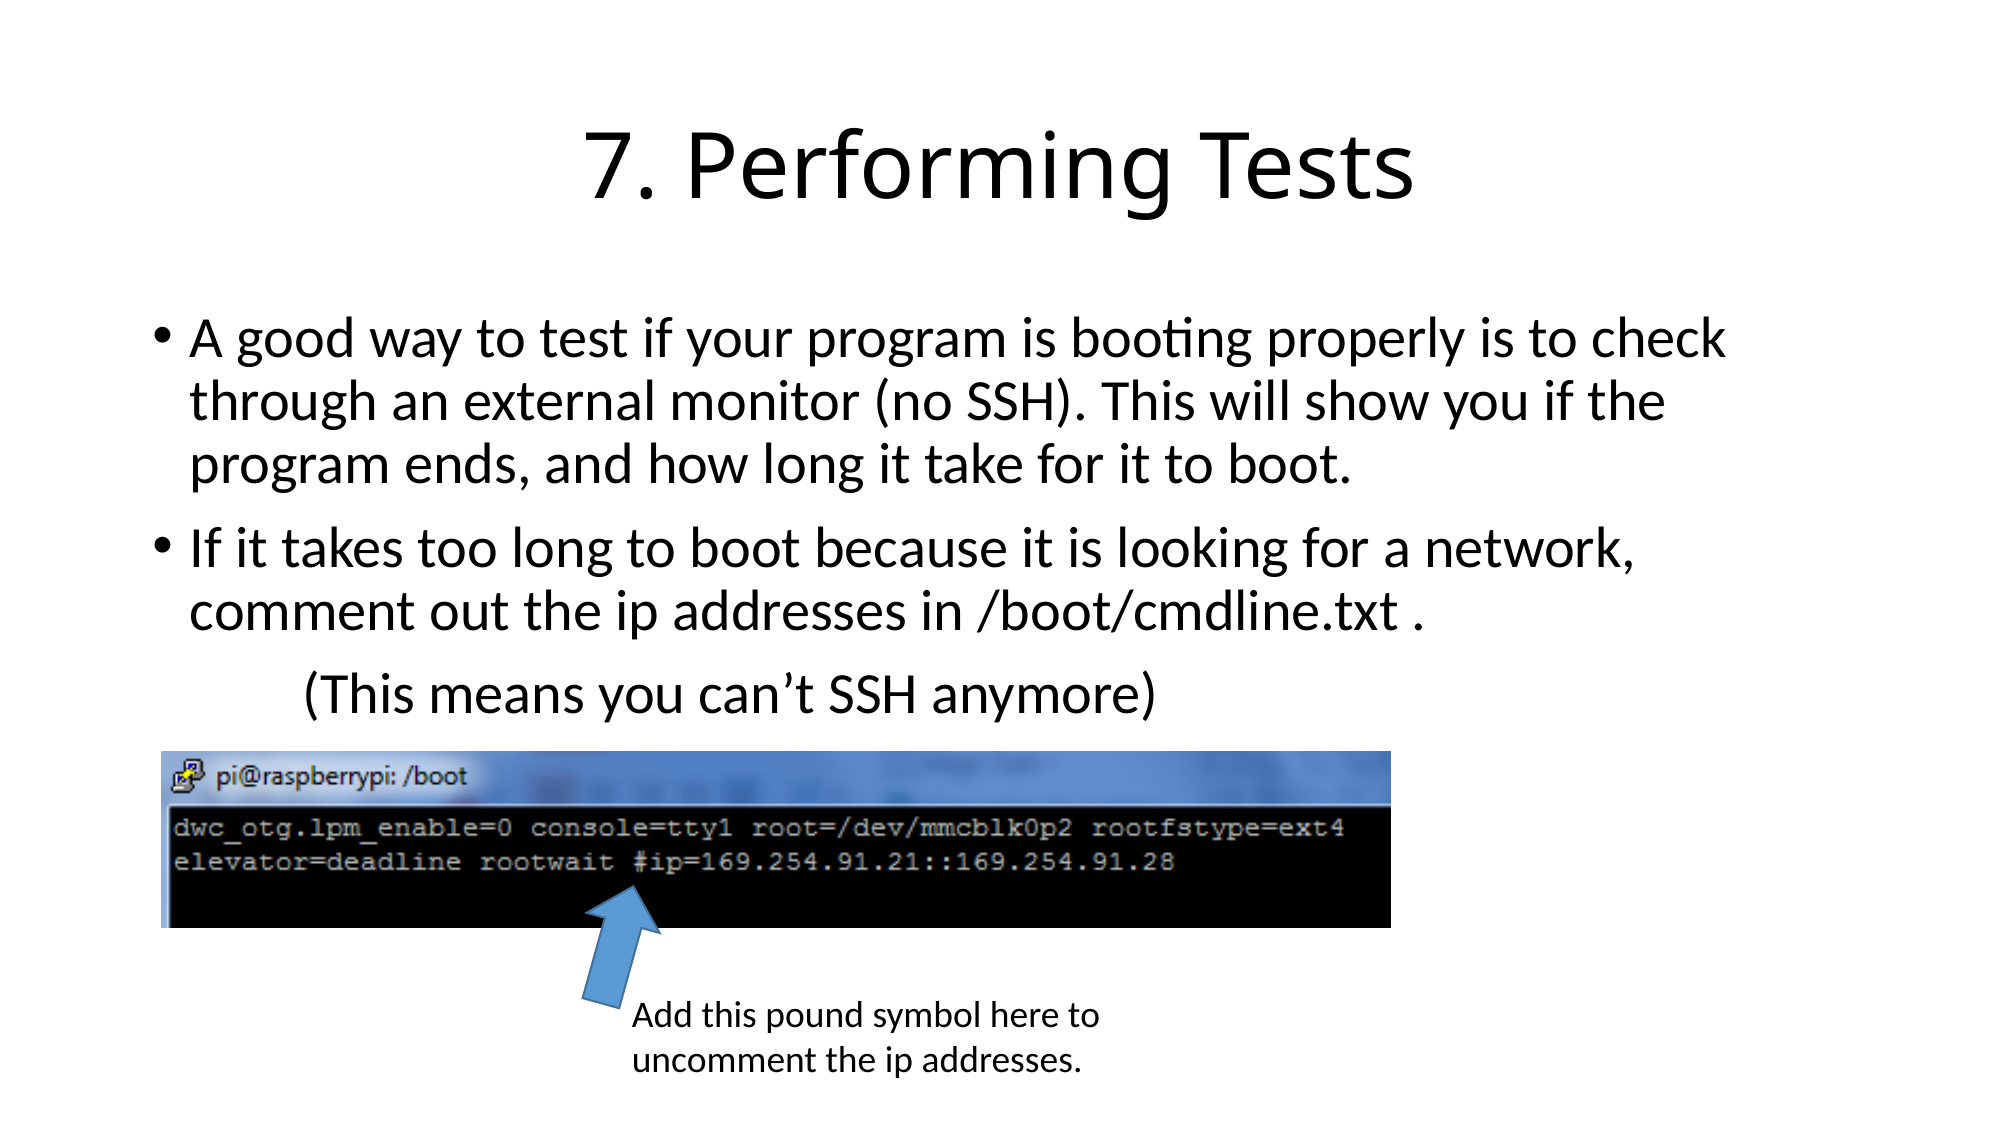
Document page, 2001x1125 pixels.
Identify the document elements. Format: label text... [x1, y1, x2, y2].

title 7. Performing Tests [137, 59, 1863, 278]
text_box Add this pound symbol here to uncomment the ip addresses. [617, 982, 1217, 1088]
picture [160, 751, 1391, 928]
text_box [581, 928, 662, 1009]
list A good way to test if your program is booting properly is to check through an external monitor (no SSH). This will show you if the program ends, and how long it take for it to boot. If it takes too long to boot because it is looking for a network, comment out the ip addresses in /boot/cmdline.txt . (This means you can’t SSH anymore) [137, 299, 1863, 1014]
